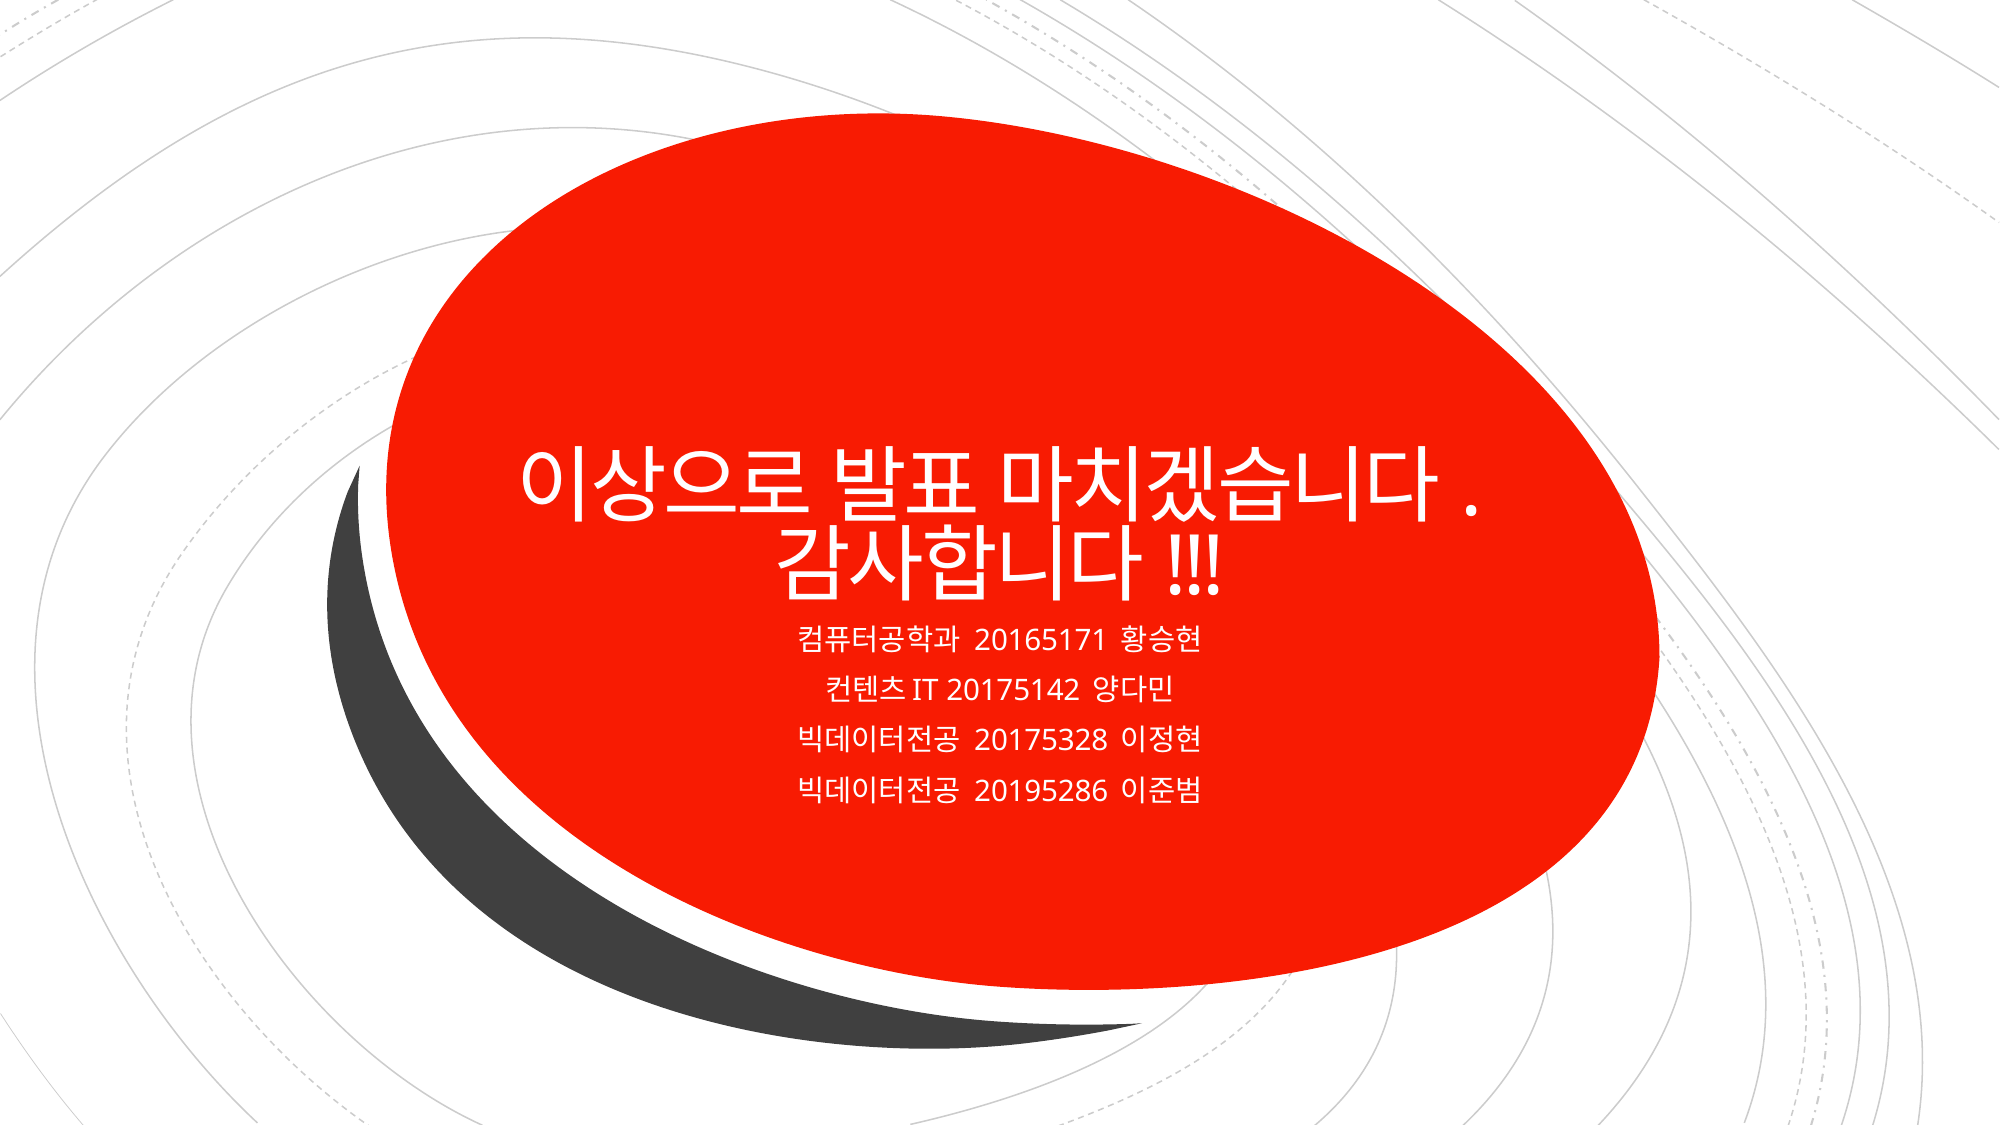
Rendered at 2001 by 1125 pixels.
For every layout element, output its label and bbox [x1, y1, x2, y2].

text_box [0, 0, 2000, 1125]
